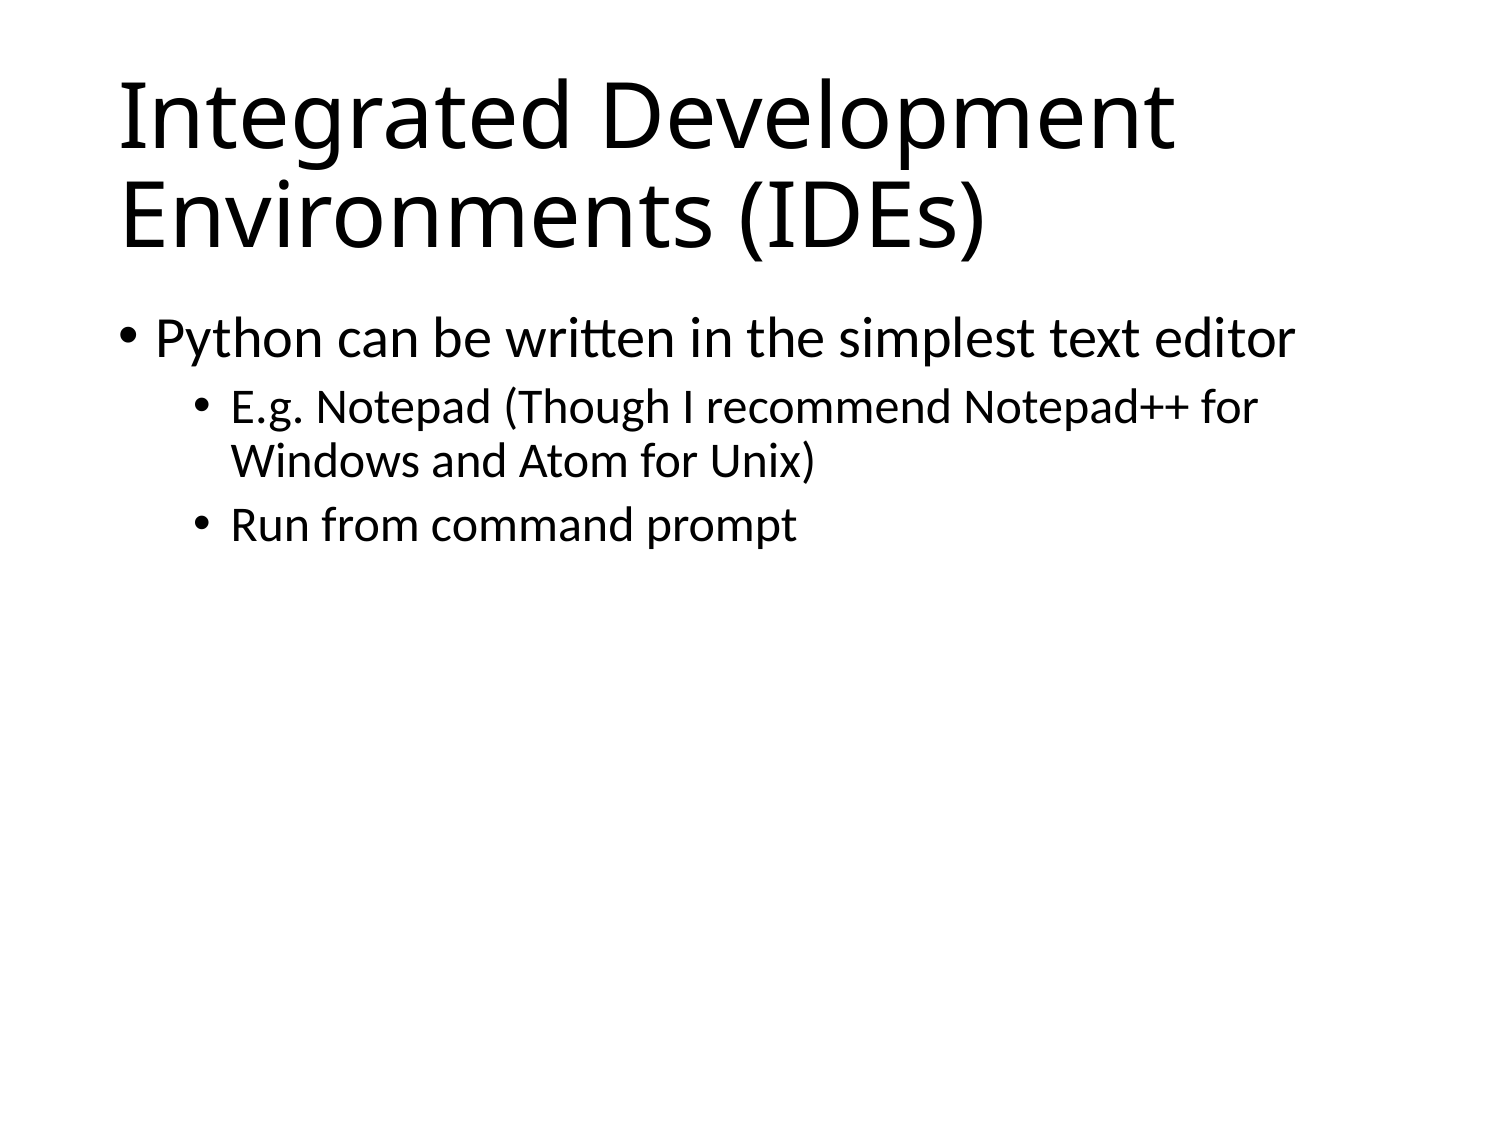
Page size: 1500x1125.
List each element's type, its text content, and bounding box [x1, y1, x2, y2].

title Integrated Development Environments (IDEs) [103, 59, 1397, 278]
list Python can be written in the simplest text editor E.g. Notepad (Though I recommend Notepad++ for Windows and Atom for Unix) Run from command prompt [103, 299, 1397, 1014]
